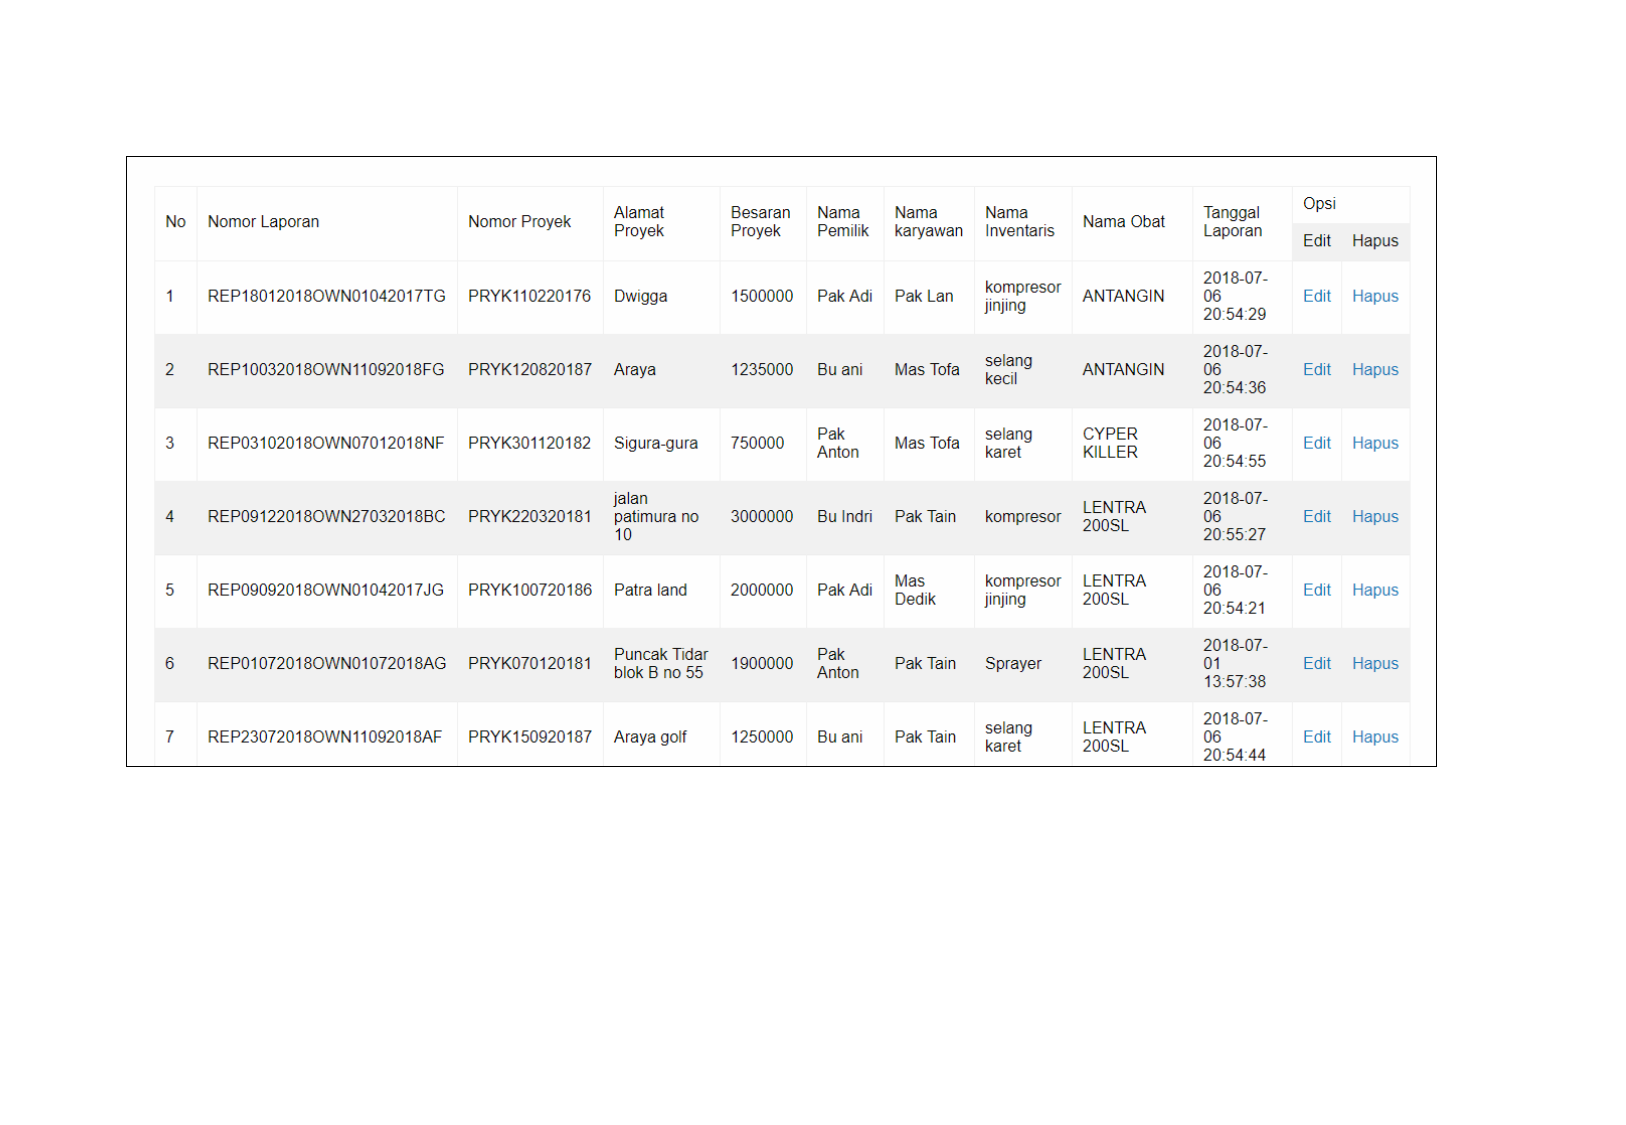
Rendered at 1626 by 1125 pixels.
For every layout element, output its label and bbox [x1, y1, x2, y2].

picture [126, 156, 1437, 767]
